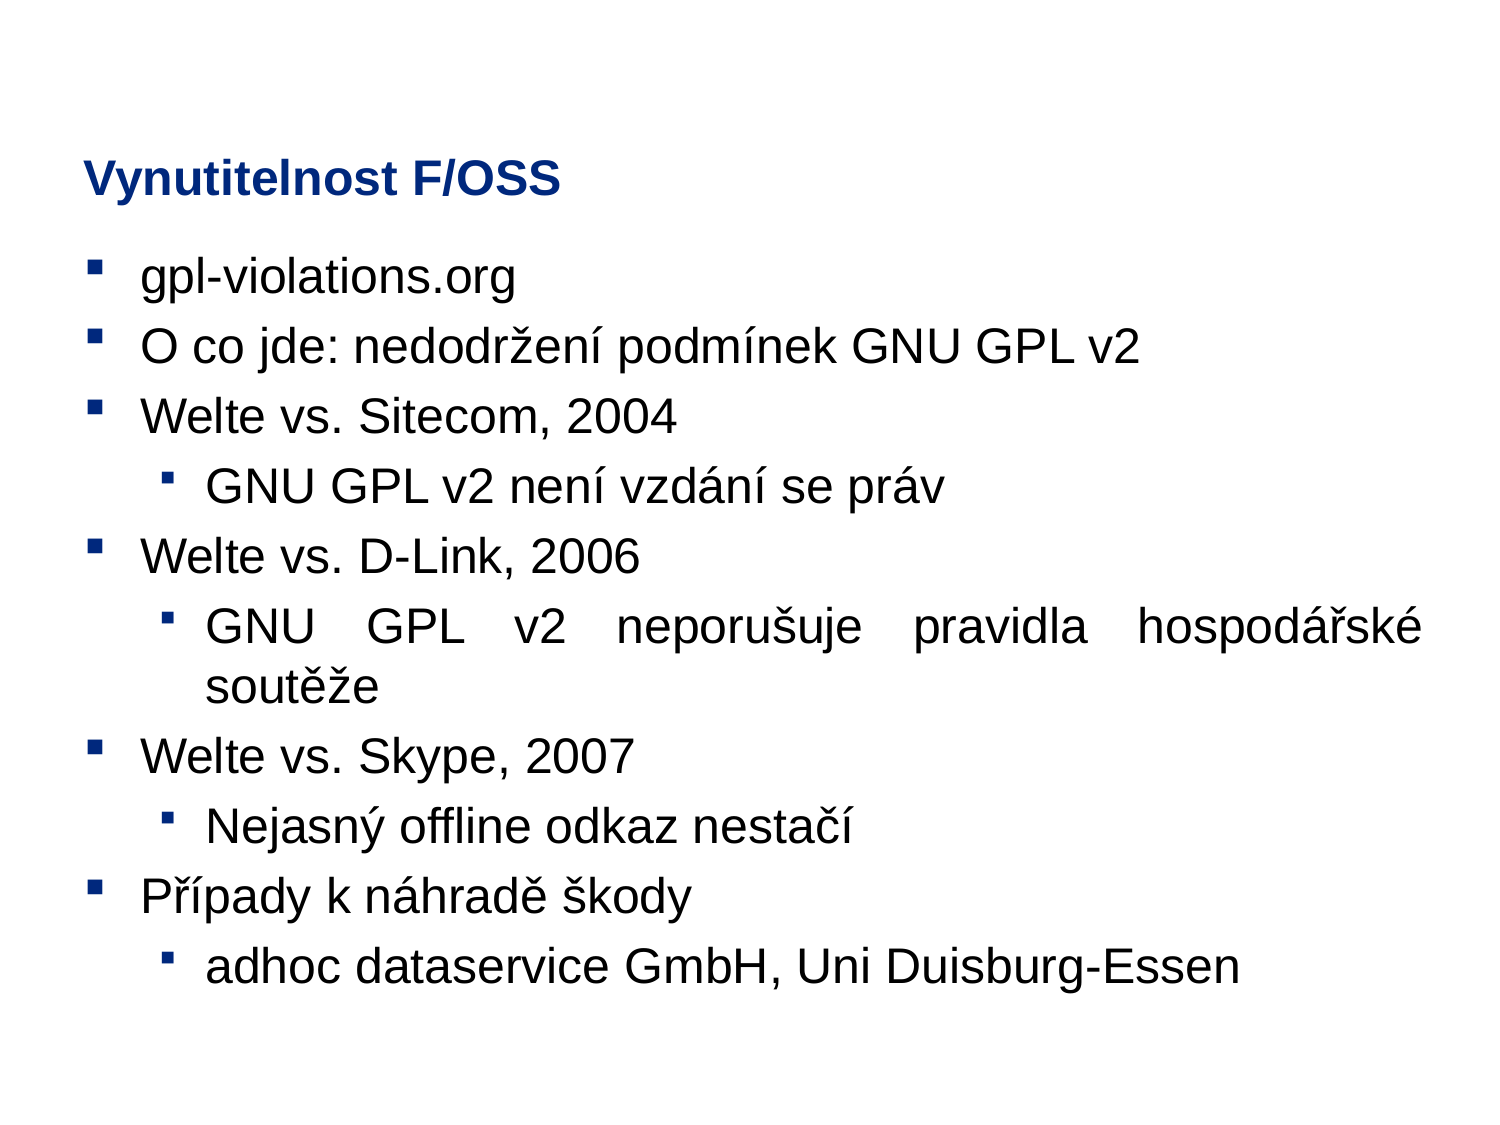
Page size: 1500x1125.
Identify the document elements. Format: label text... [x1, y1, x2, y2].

title Vynutitelnost F/OSS [83, 129, 1411, 213]
list gpl-violations.org O co jde: nedodržení podmínek GNU GPL v2 Welte vs. Sitecom, 2004 GNU GPL v2 není vzdání se práv Welte vs. D-Link, 2006 GNU GPL v2 neporušuje pravidla hospodářské soutěže Welte vs. Skype, 2007 Nejasný offline odkaz nestačí Případy k náhradě škody adhoc dataservice GmbH, Uni Duisburg-Essen [83, 243, 1424, 1006]
